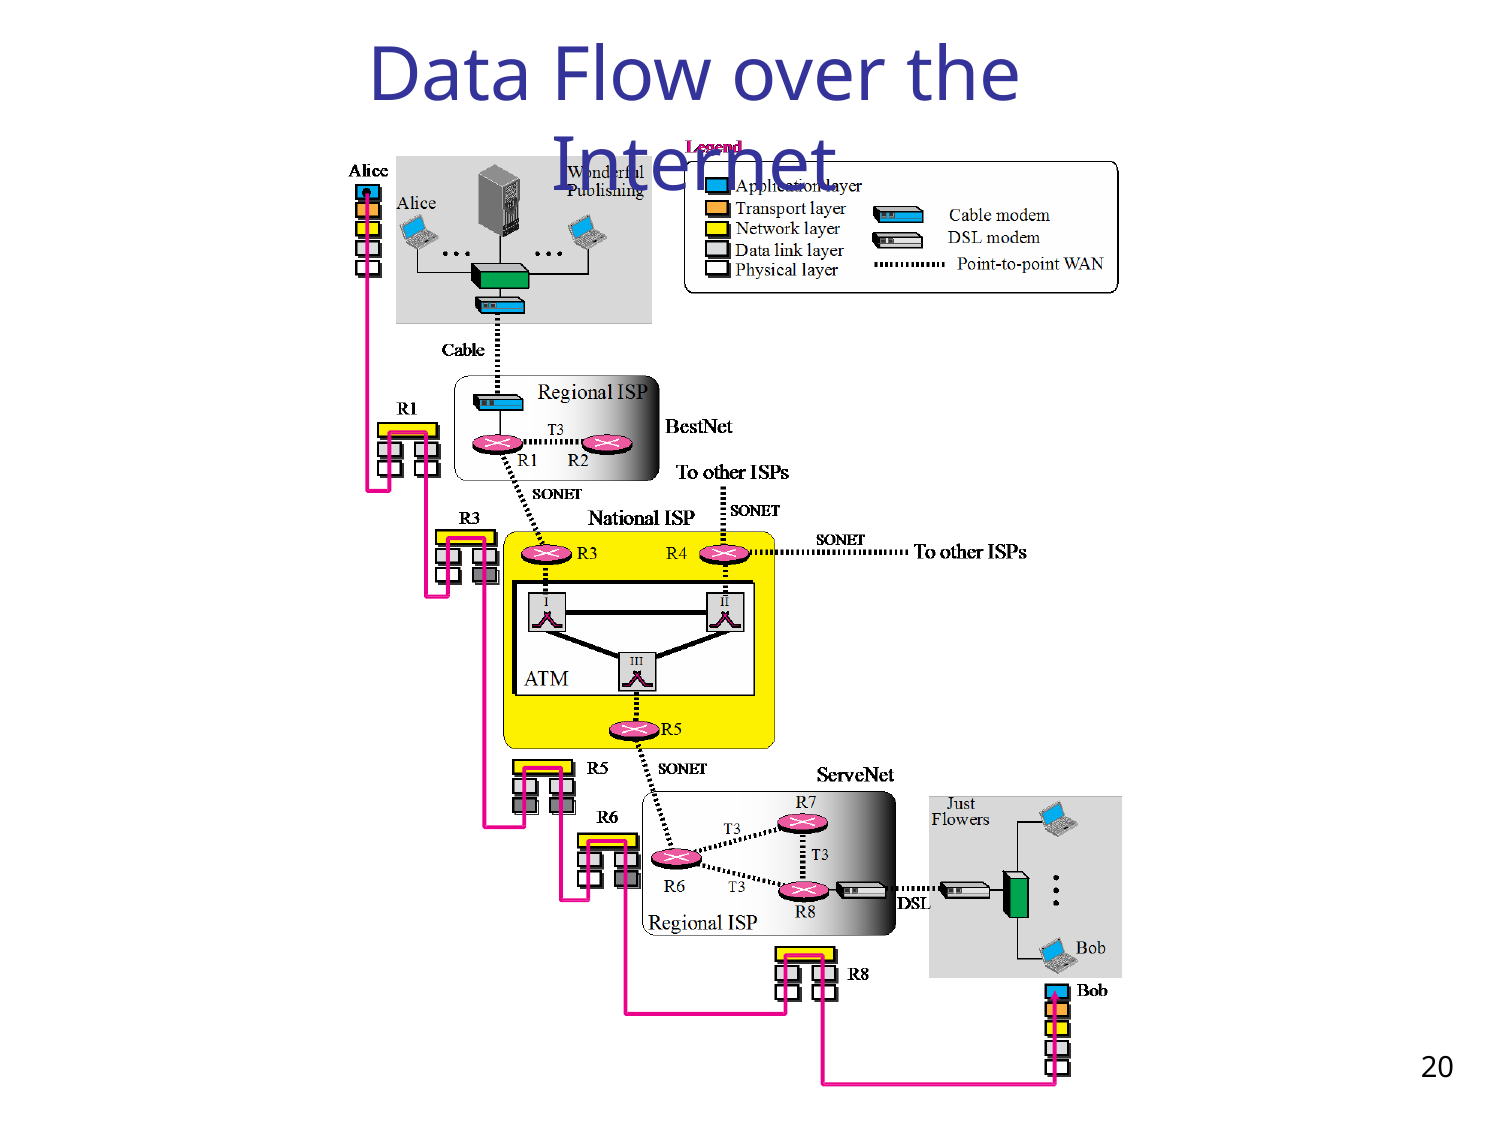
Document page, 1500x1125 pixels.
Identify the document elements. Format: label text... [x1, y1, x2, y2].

picture [363, 189, 370, 195]
title Data Flow over the Internet [231, 25, 1156, 117]
picture [348, 137, 1123, 1077]
slide_number 20 [1386, 1056, 1457, 1091]
